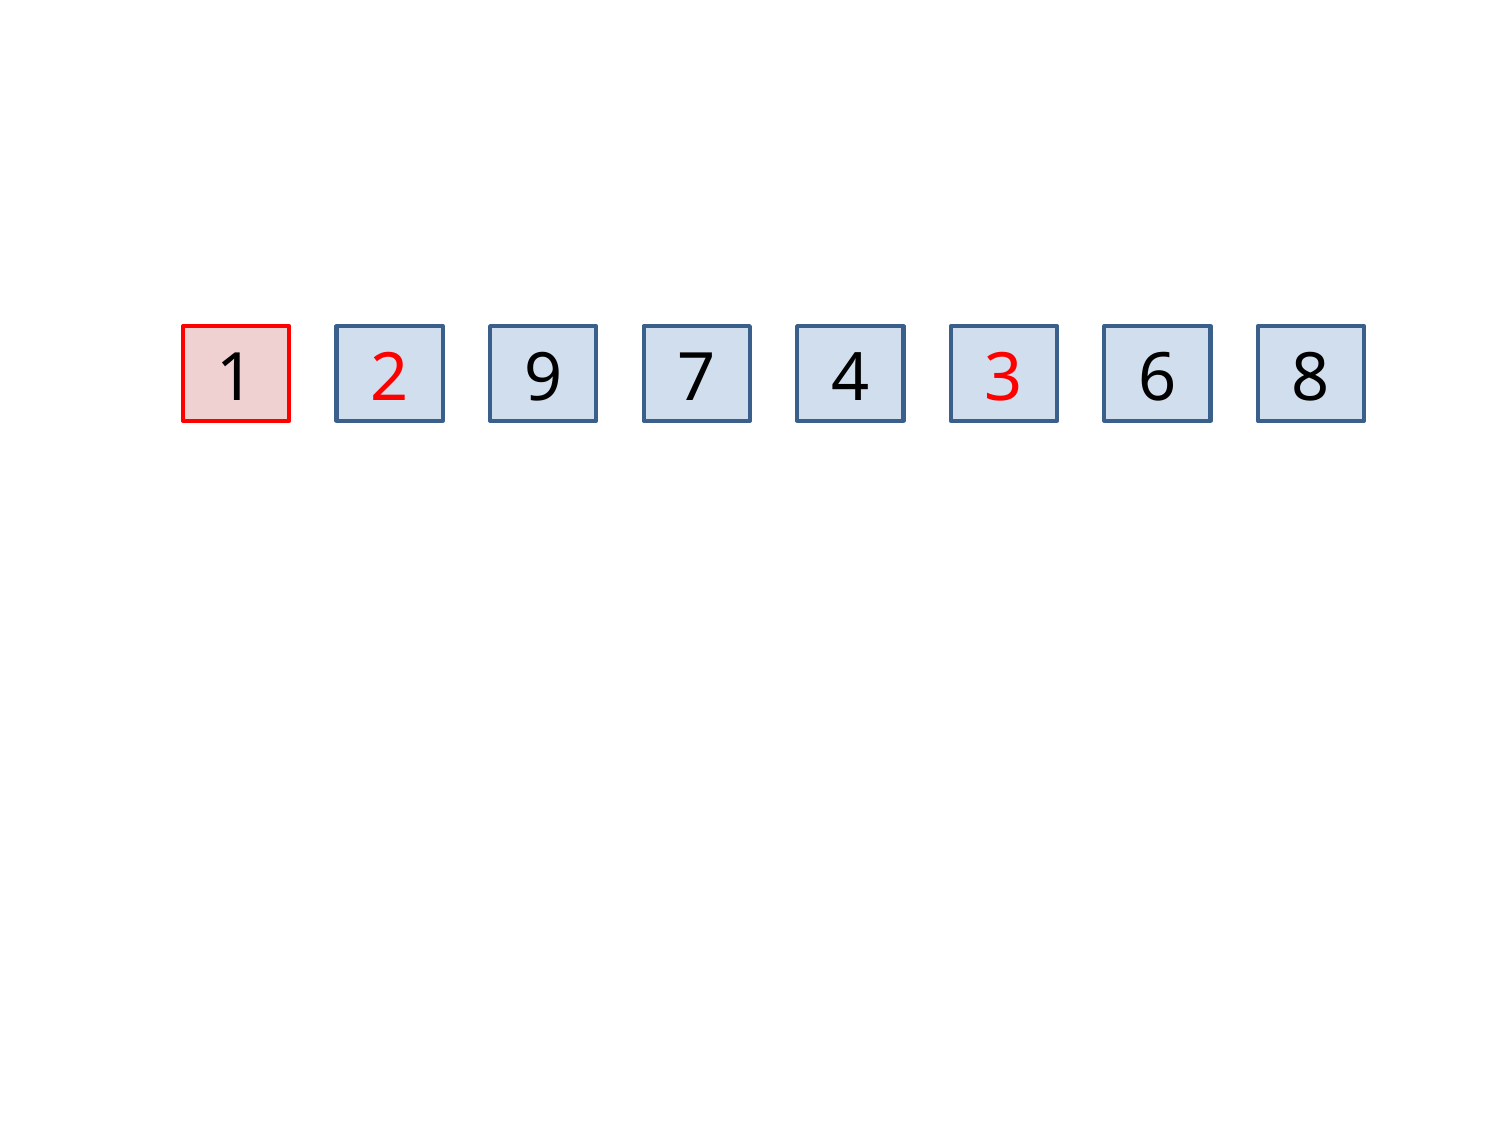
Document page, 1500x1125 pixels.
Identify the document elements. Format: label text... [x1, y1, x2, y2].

text_box 9 [488, 324, 598, 423]
text_box 8 [1256, 324, 1366, 423]
text_box 4 [795, 324, 906, 423]
text_box 1 [181, 324, 291, 423]
text_box 7 [642, 324, 752, 423]
text_box 3 [949, 324, 1059, 423]
text_box 2 [334, 324, 445, 423]
text_box 6 [1102, 324, 1213, 423]
